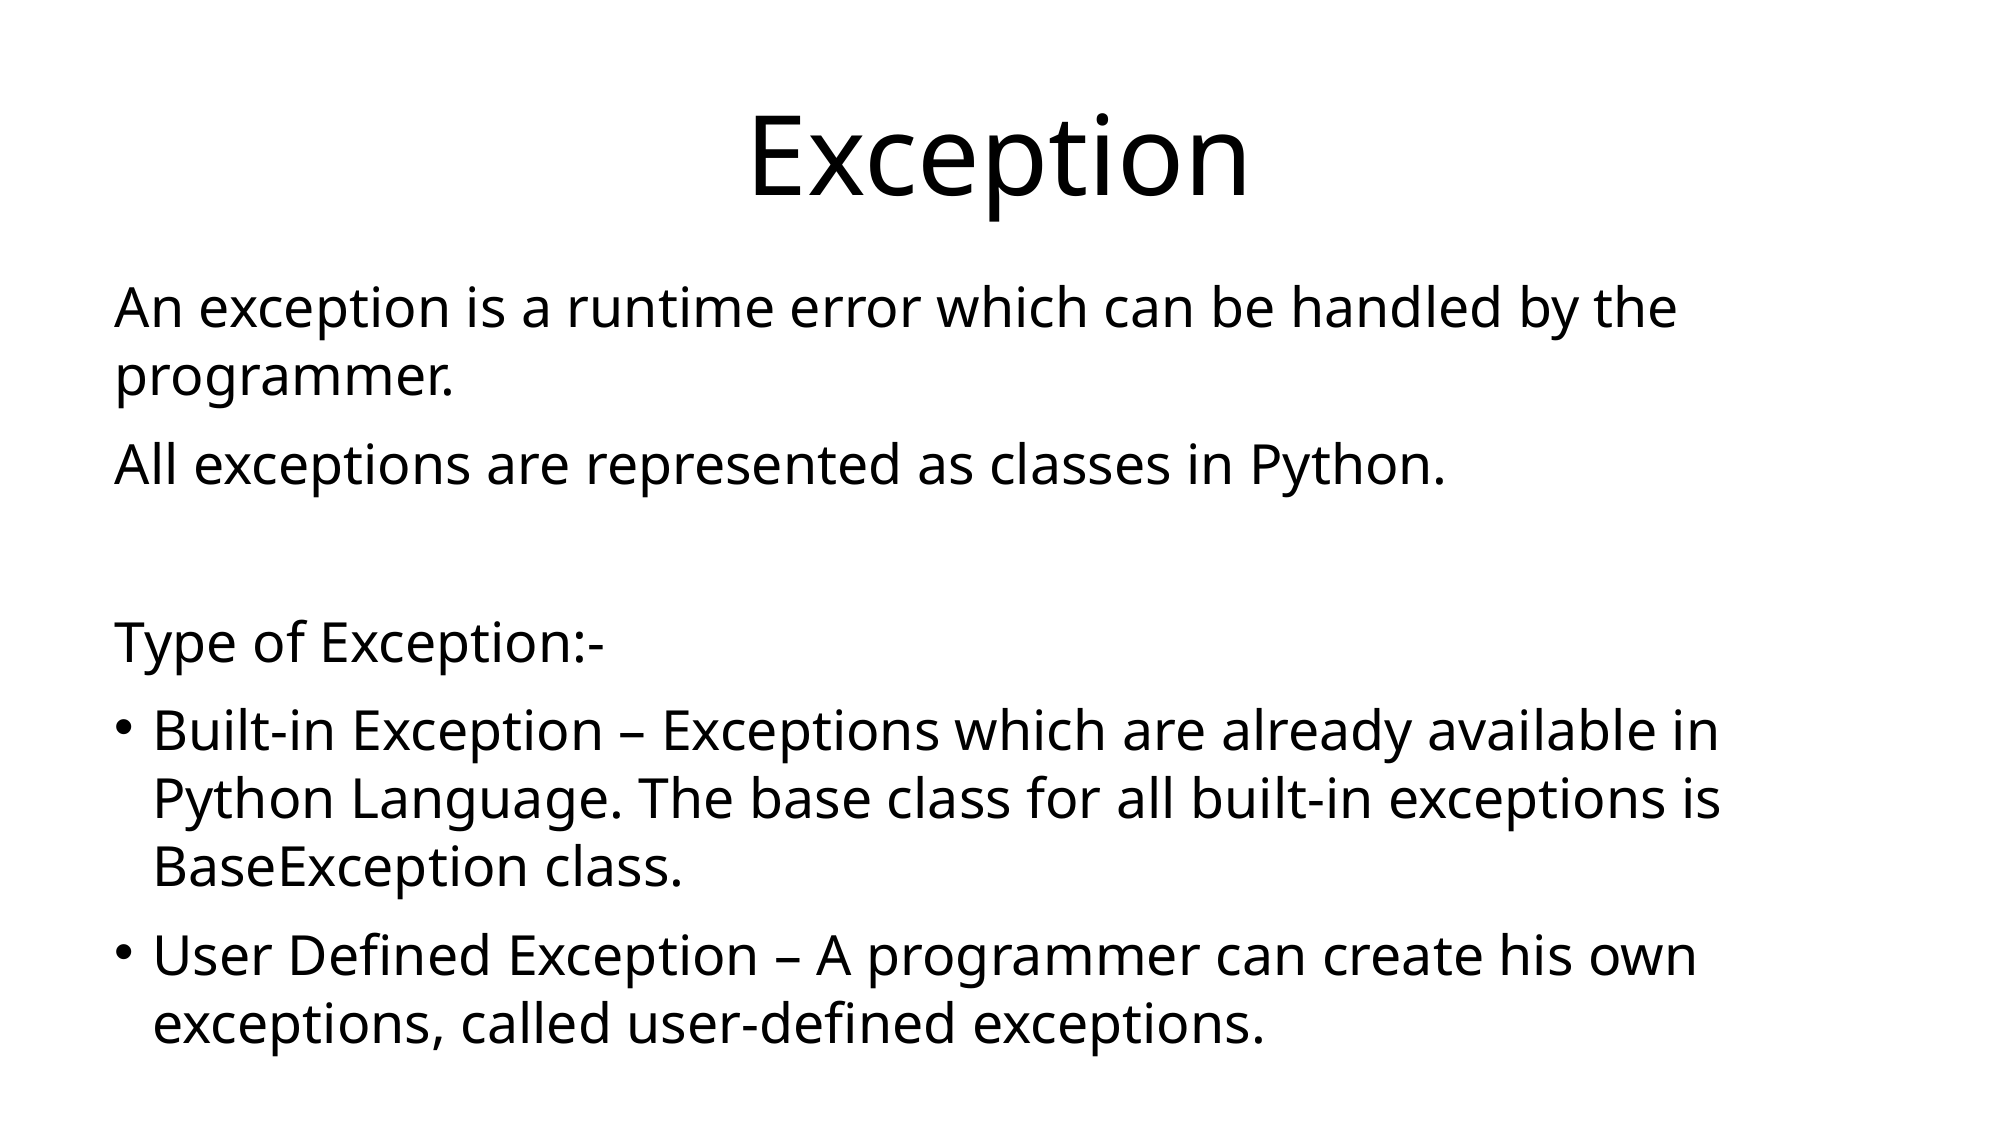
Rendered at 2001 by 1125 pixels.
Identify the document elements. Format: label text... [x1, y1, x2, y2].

list An exception is a runtime error which can be handled by the programmer. All exceptions are represented as classes in Python. Type of Exception:- Built-in Exception – Exceptions which are already available in Python Language. The base class for all built-in exceptions is BaseException class. User Defined Exception – A programmer can create his own exceptions, called user-defined exceptions. [99, 266, 1900, 1125]
title Exception [99, 78, 1900, 266]
